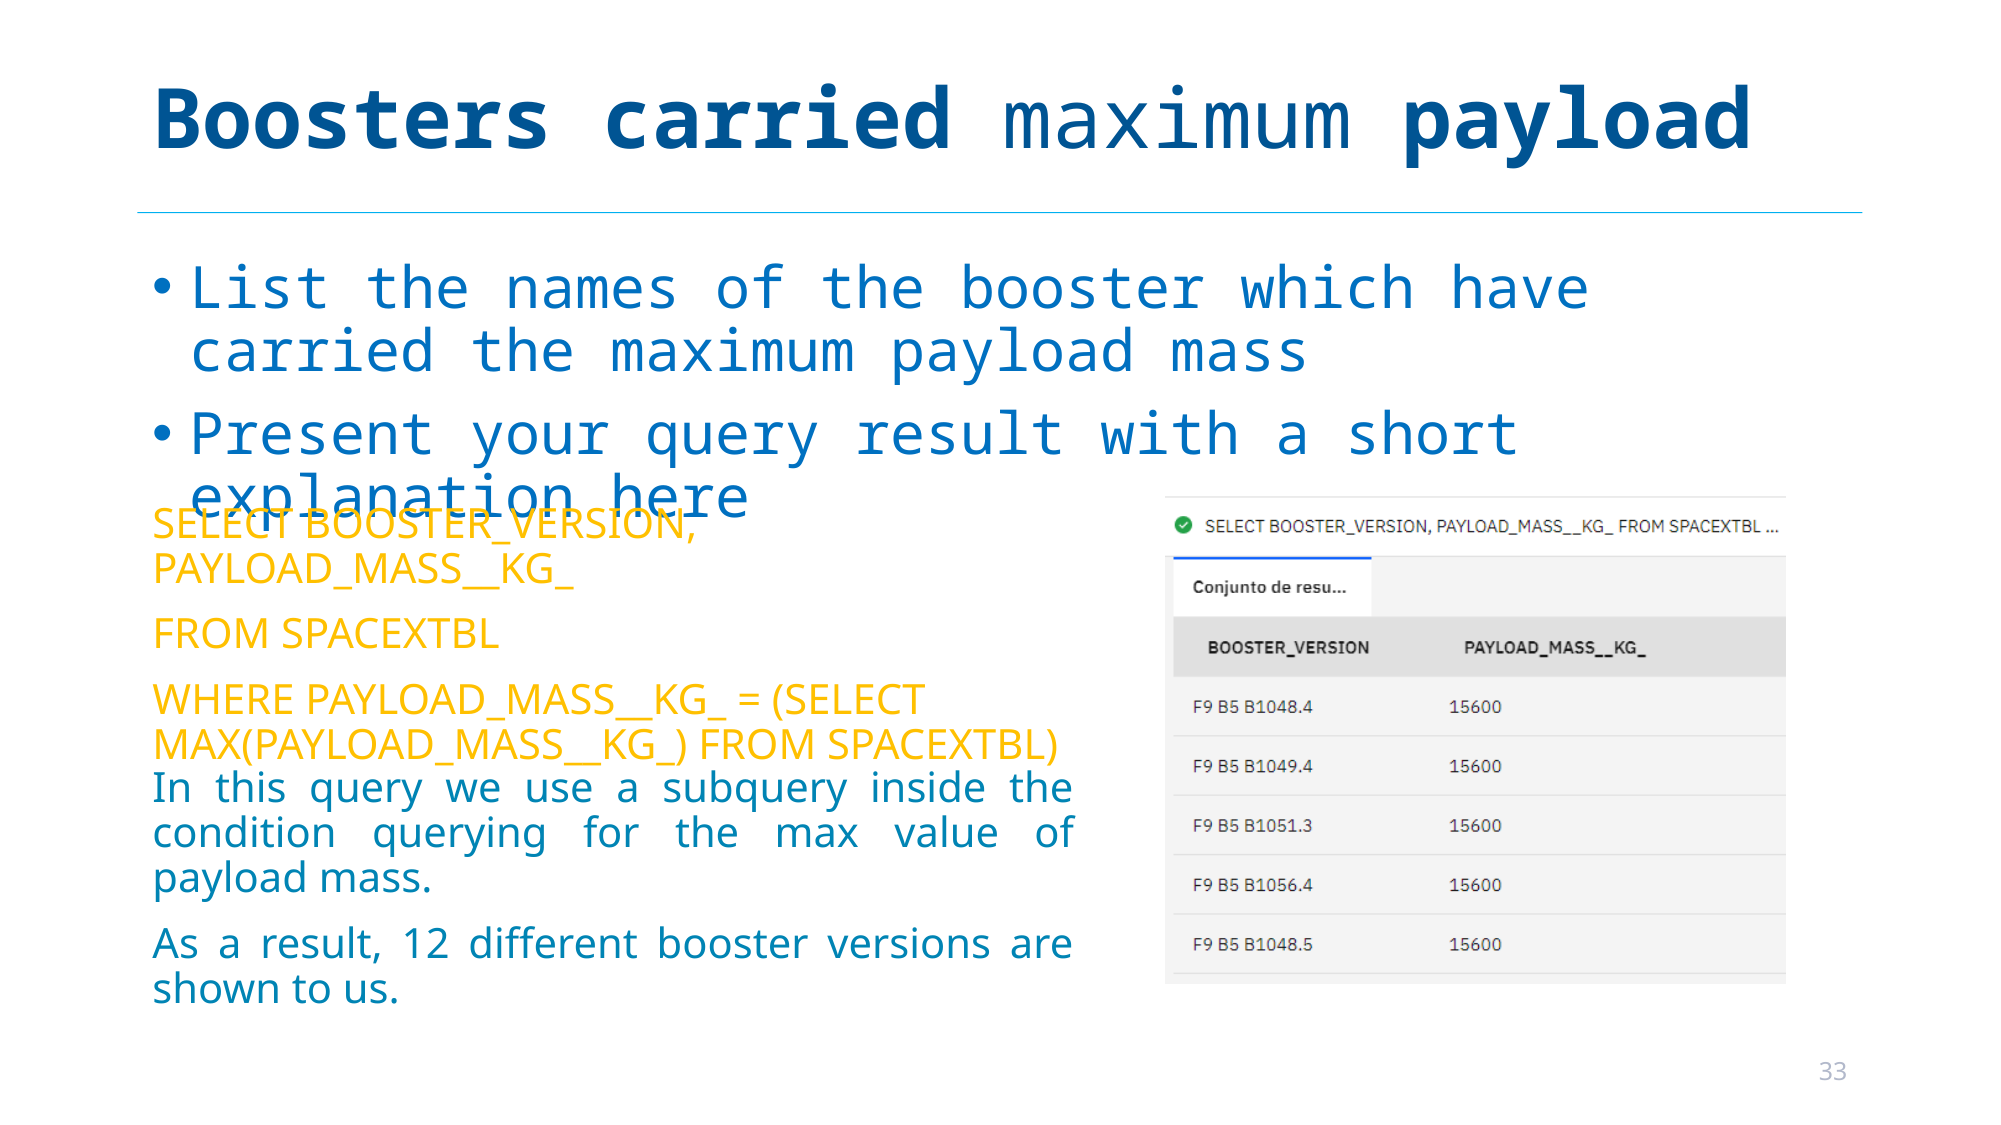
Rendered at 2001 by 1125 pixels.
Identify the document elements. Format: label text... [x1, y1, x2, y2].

picture [1165, 494, 1786, 984]
title Boosters carried maximum payload [137, 13, 1863, 231]
slide_number 33 [1412, 1042, 1863, 1103]
text_box SELECT BOOSTER_VERSION, PAYLOAD_MASS__KG_ FROM SPACEXTBL WHERE PAYLOAD_MASS__KG_ = (SELECT MAX(PAYLOAD_MASS__KG_) FROM SPACEXTBL) [137, 494, 1089, 740]
text_box In this query we use a subquery inside the condition querying for the max value of payload mass. As a result, 12 different booster versions are shown to us. [137, 758, 1089, 965]
list List the names of the booster which have carried the maximum payload mass Present your query result with a short explanation here [137, 250, 1863, 495]
